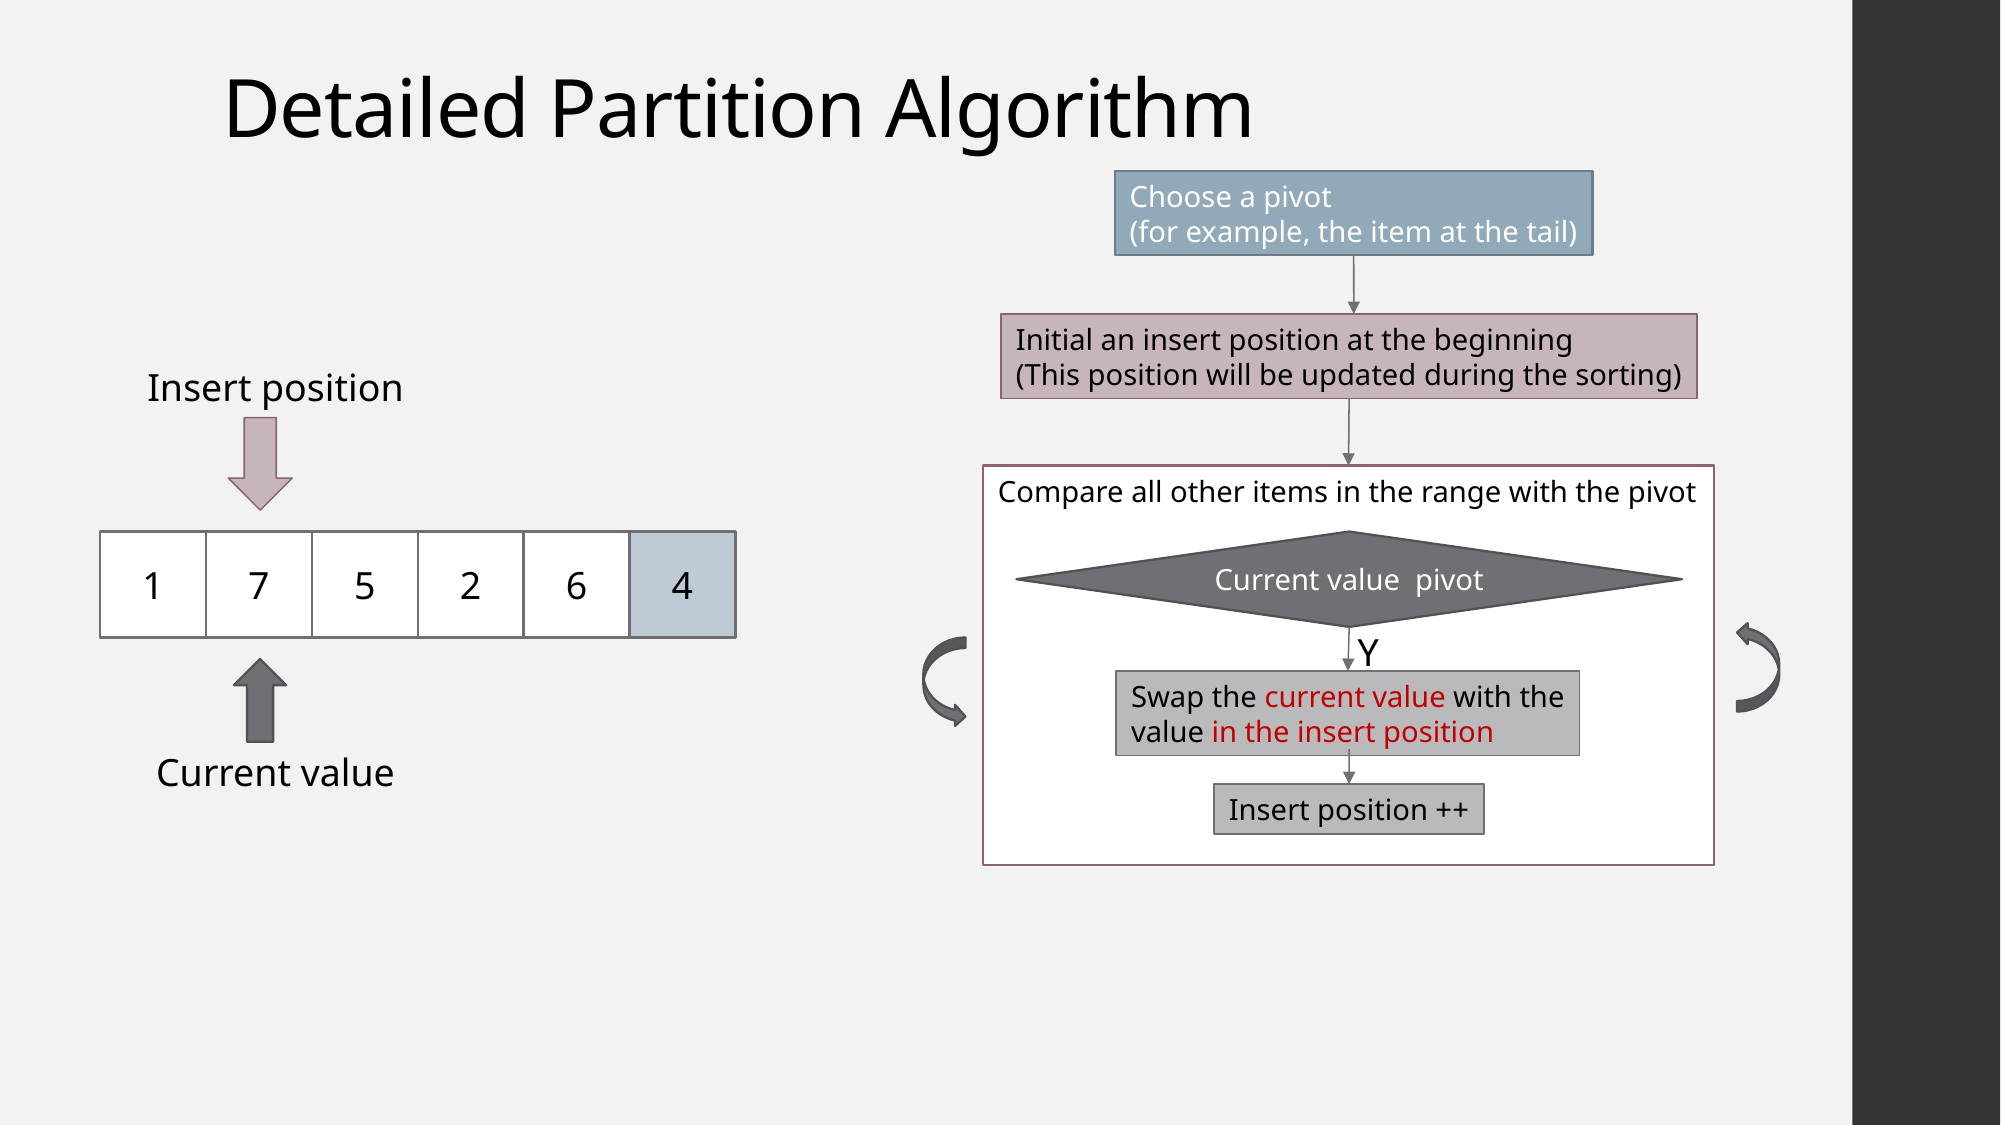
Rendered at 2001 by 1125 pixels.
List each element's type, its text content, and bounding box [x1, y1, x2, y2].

text_box Swap the current value with the value in the insert position [1115, 670, 1580, 756]
text_box 1 [99, 530, 205, 639]
text_box 4 [628, 530, 737, 639]
text_box Y [1342, 621, 1383, 682]
text_box Choose a pivot (for example, the item at the tail) [1114, 170, 1594, 256]
text_box Insert position ++ [1213, 783, 1485, 835]
text_box 7 [205, 530, 311, 639]
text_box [136, 658, 415, 803]
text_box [132, 356, 420, 511]
text_box 2 [417, 530, 522, 639]
title Detailed Partition Algorithm [206, 60, 1797, 163]
text_box Initial an insert position at the beginning (This position will be updated during the sorting) [1000, 313, 1698, 399]
text_box 5 [311, 530, 417, 639]
text_box [1735, 622, 1781, 713]
text_box [922, 636, 967, 727]
text_box Compare all other items in the range with the pivot [982, 464, 1715, 866]
text_box 6 [522, 530, 628, 639]
